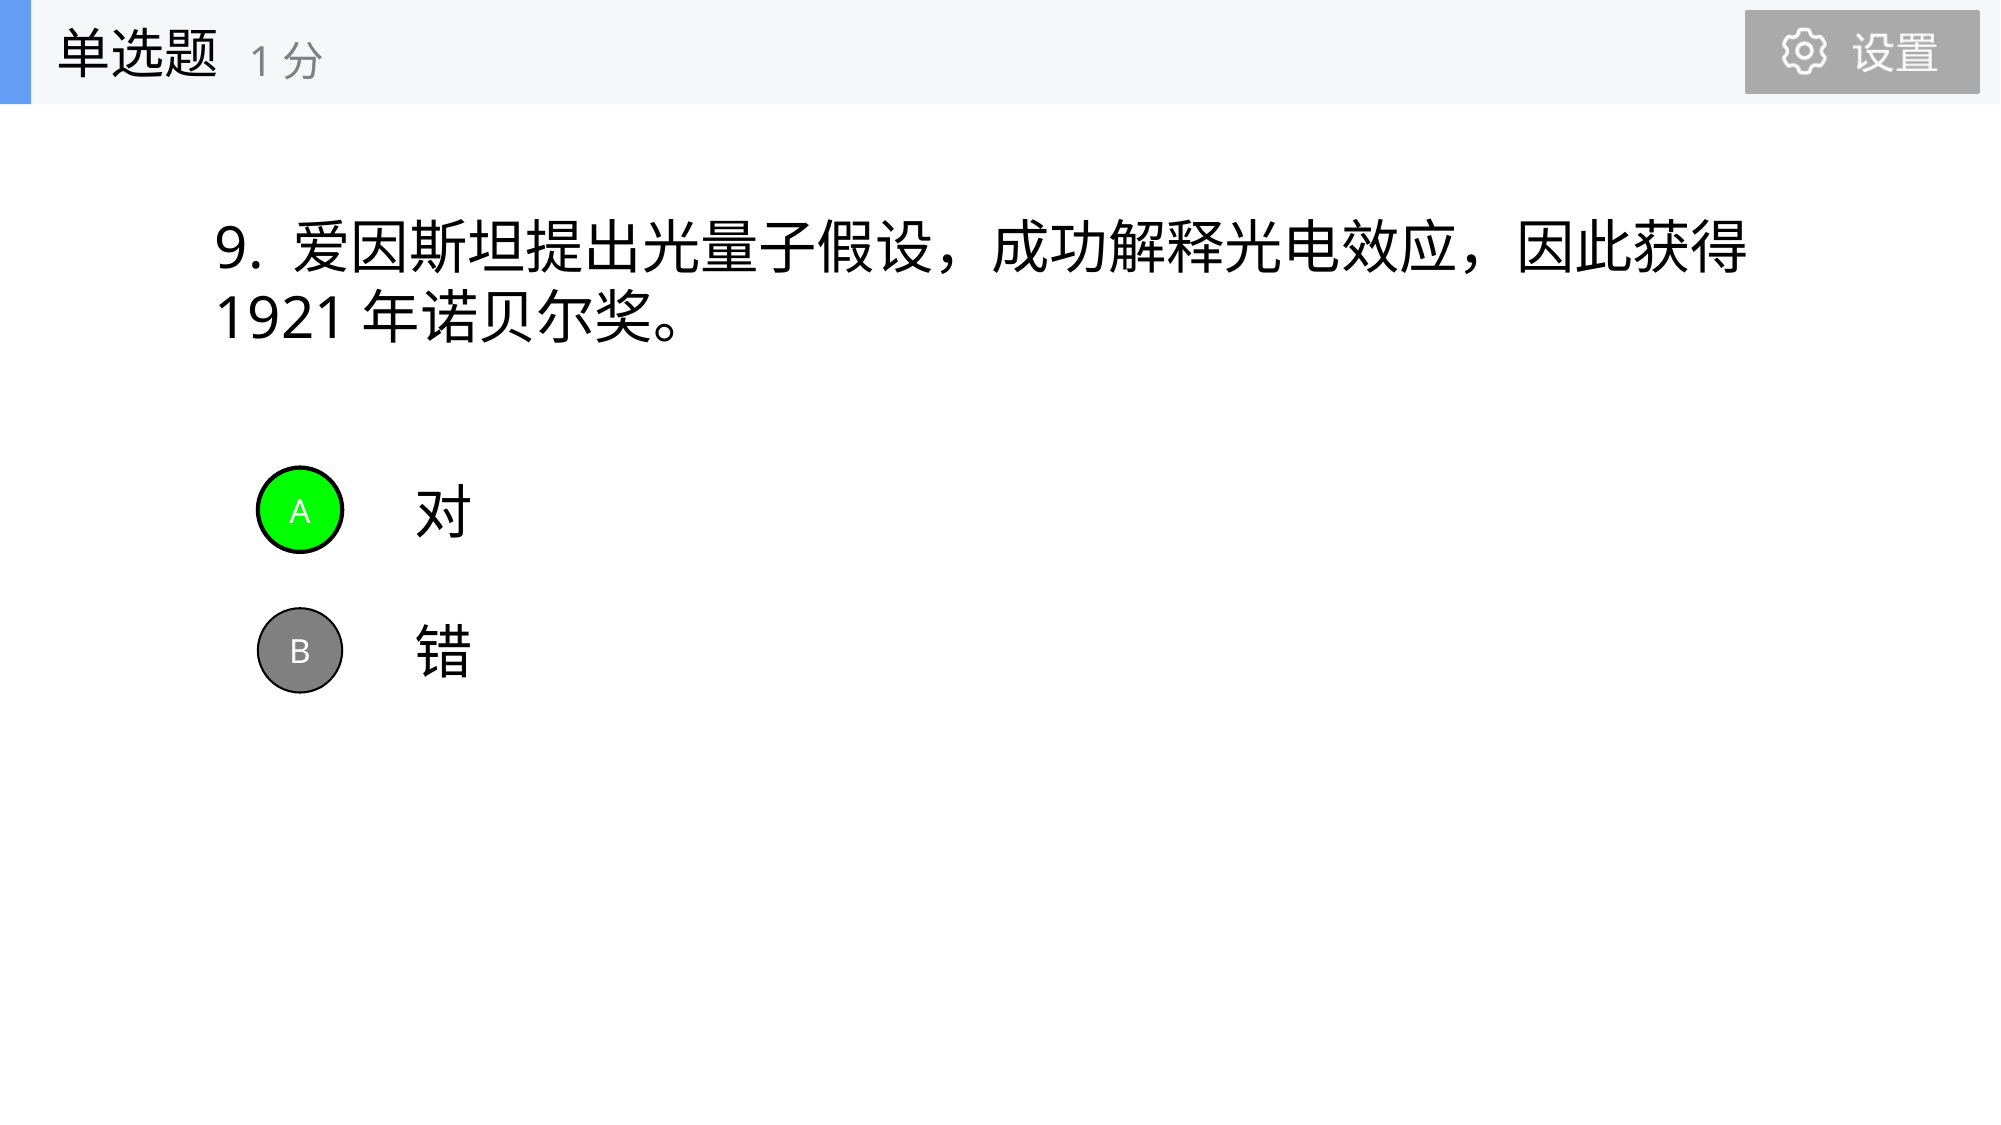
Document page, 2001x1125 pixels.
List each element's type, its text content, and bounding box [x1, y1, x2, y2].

text_box B [256, 607, 344, 694]
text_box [0, 0, 2000, 105]
text_box A [256, 466, 344, 553]
text_box 对 [399, 456, 1800, 563]
text_box 9. 爱因斯坦提出光量子假设，成功解释光电效应，因此获得1921年诺贝尔奖。 [200, 105, 1800, 456]
text_box 错 [399, 597, 1800, 703]
picture [1745, 10, 1980, 94]
